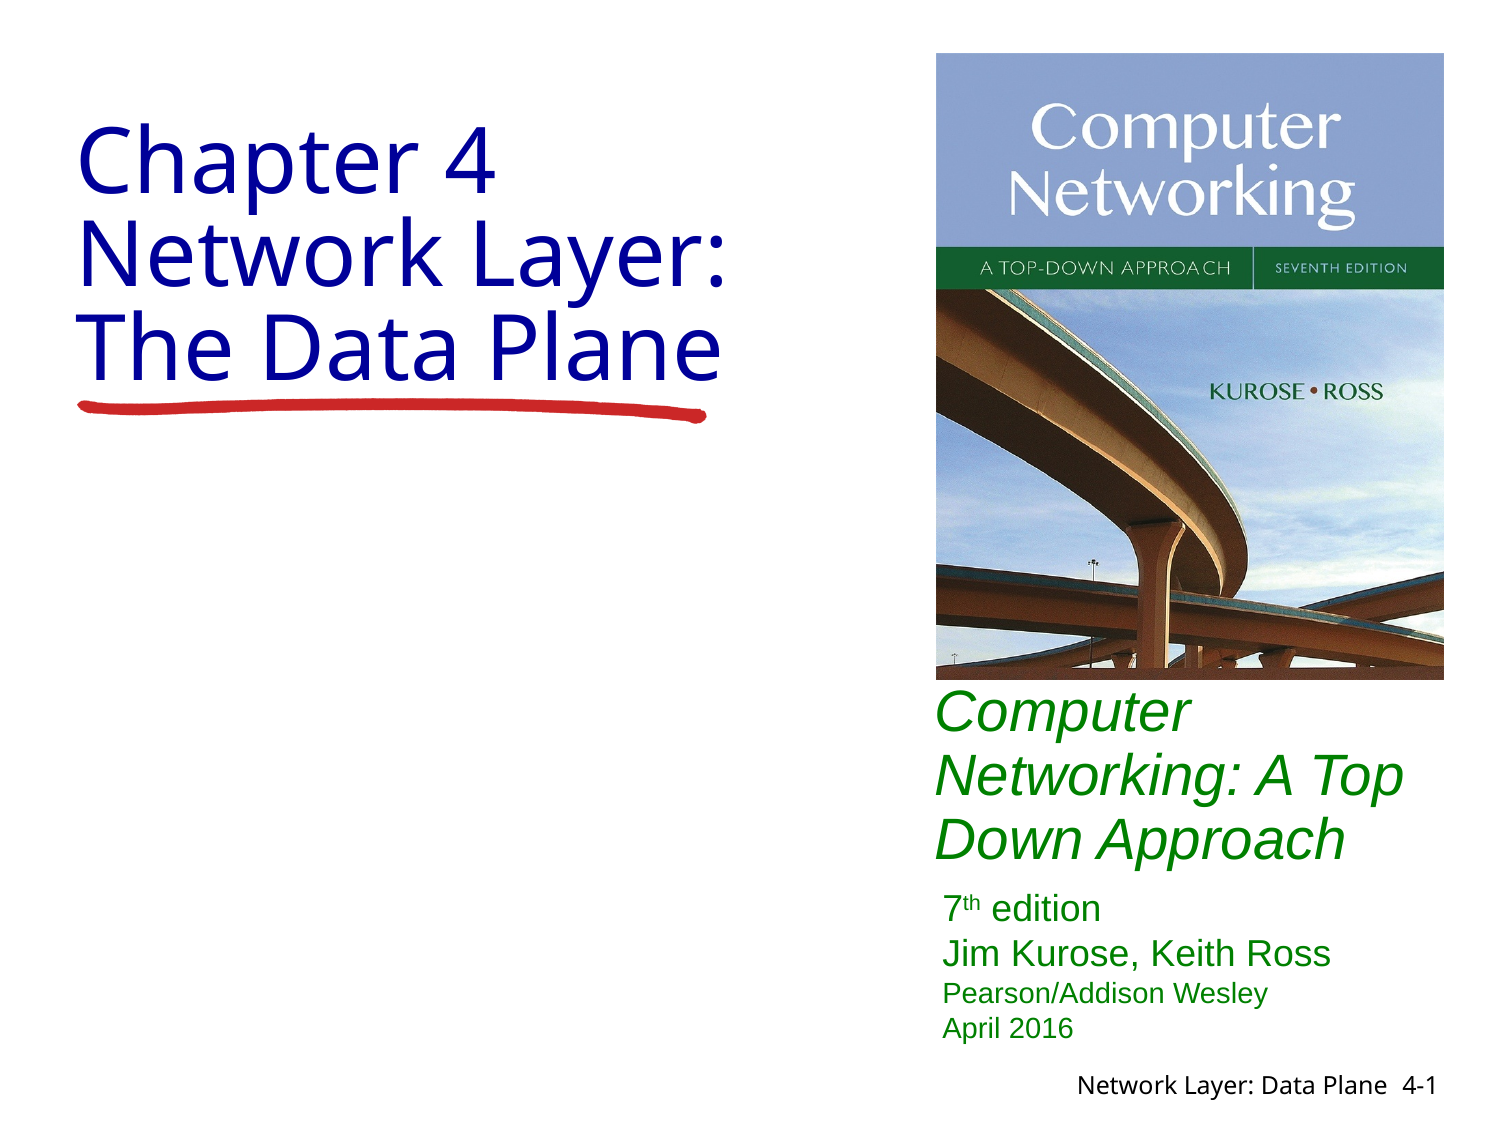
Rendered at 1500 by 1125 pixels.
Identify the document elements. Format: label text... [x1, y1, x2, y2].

footer Network Layer: Data Plane [1045, 1062, 1404, 1102]
slide_number 4-1 [1386, 1061, 1463, 1108]
picture [73, 391, 713, 432]
text_box Computer Networking: A Top Down Approach [920, 572, 1455, 1042]
text_box 7th edition Jim Kurose, Keith Ross Pearson/Addison Wesley April 2016 [927, 871, 1463, 1058]
text_box Chapter 4 Network Layer: The Data Plane [60, 117, 798, 401]
picture [936, 53, 1444, 681]
